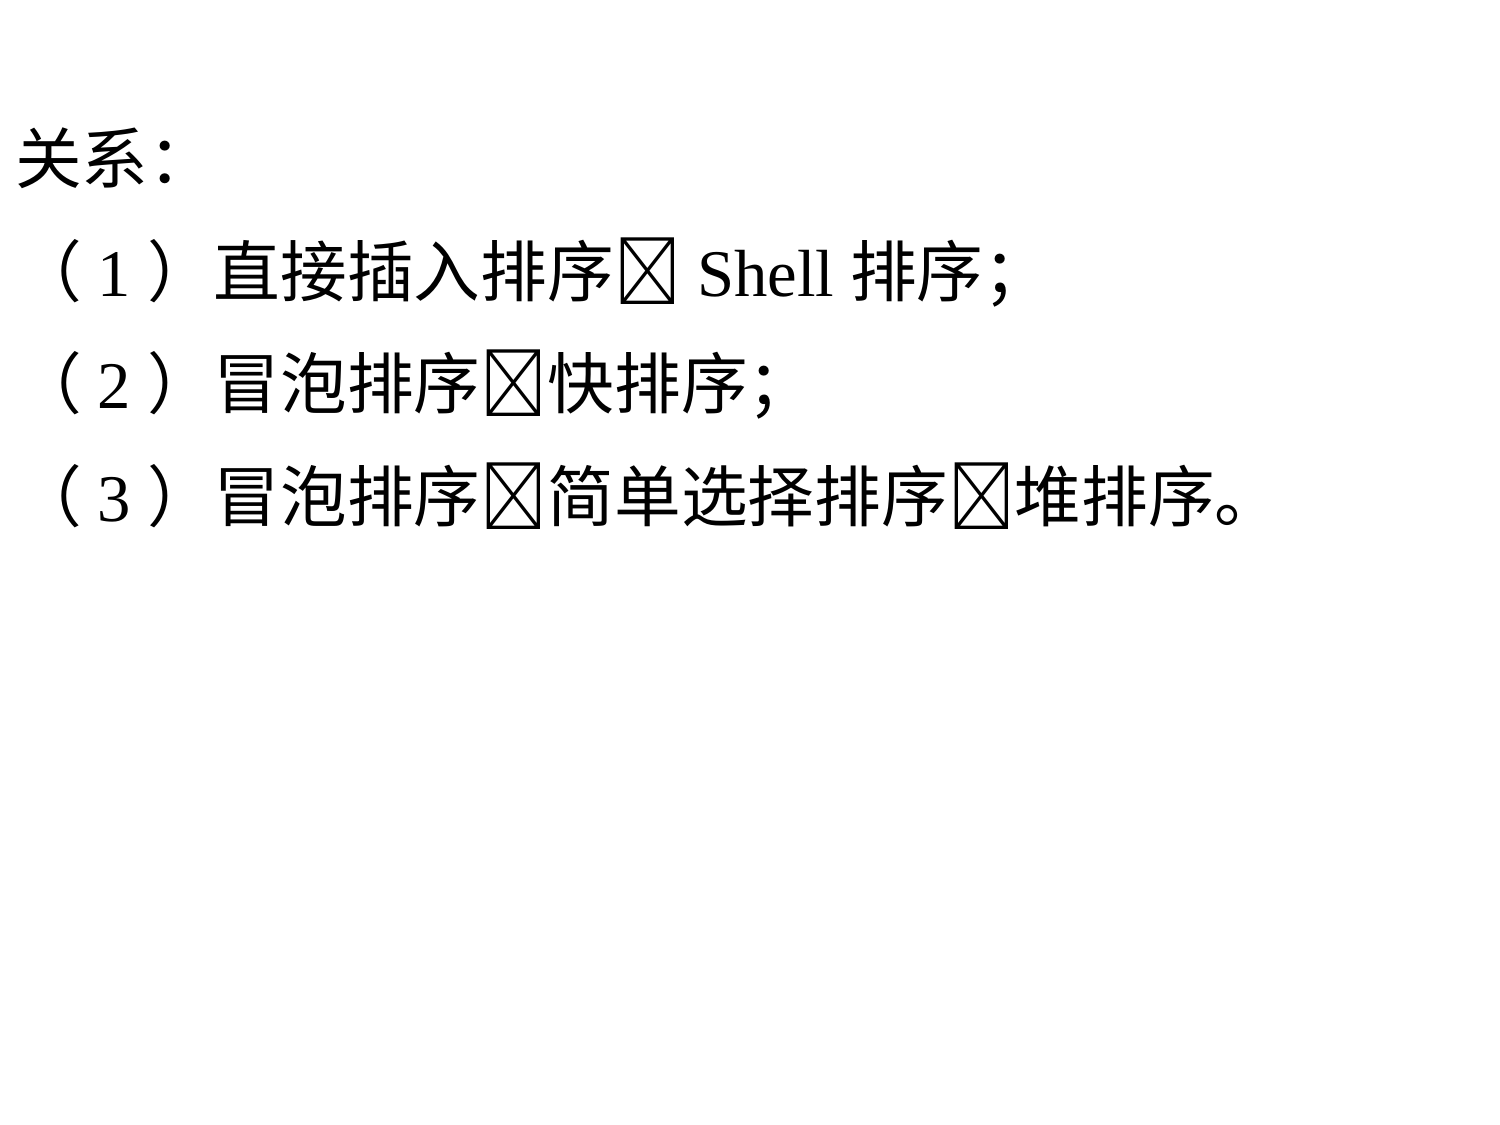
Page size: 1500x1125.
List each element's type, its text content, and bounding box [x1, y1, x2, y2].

list 关系： （1）直接插入排序Shell排序； （2）冒泡排序快排序； （3）冒泡排序简单选择排序堆排序。 [0, 93, 1500, 914]
